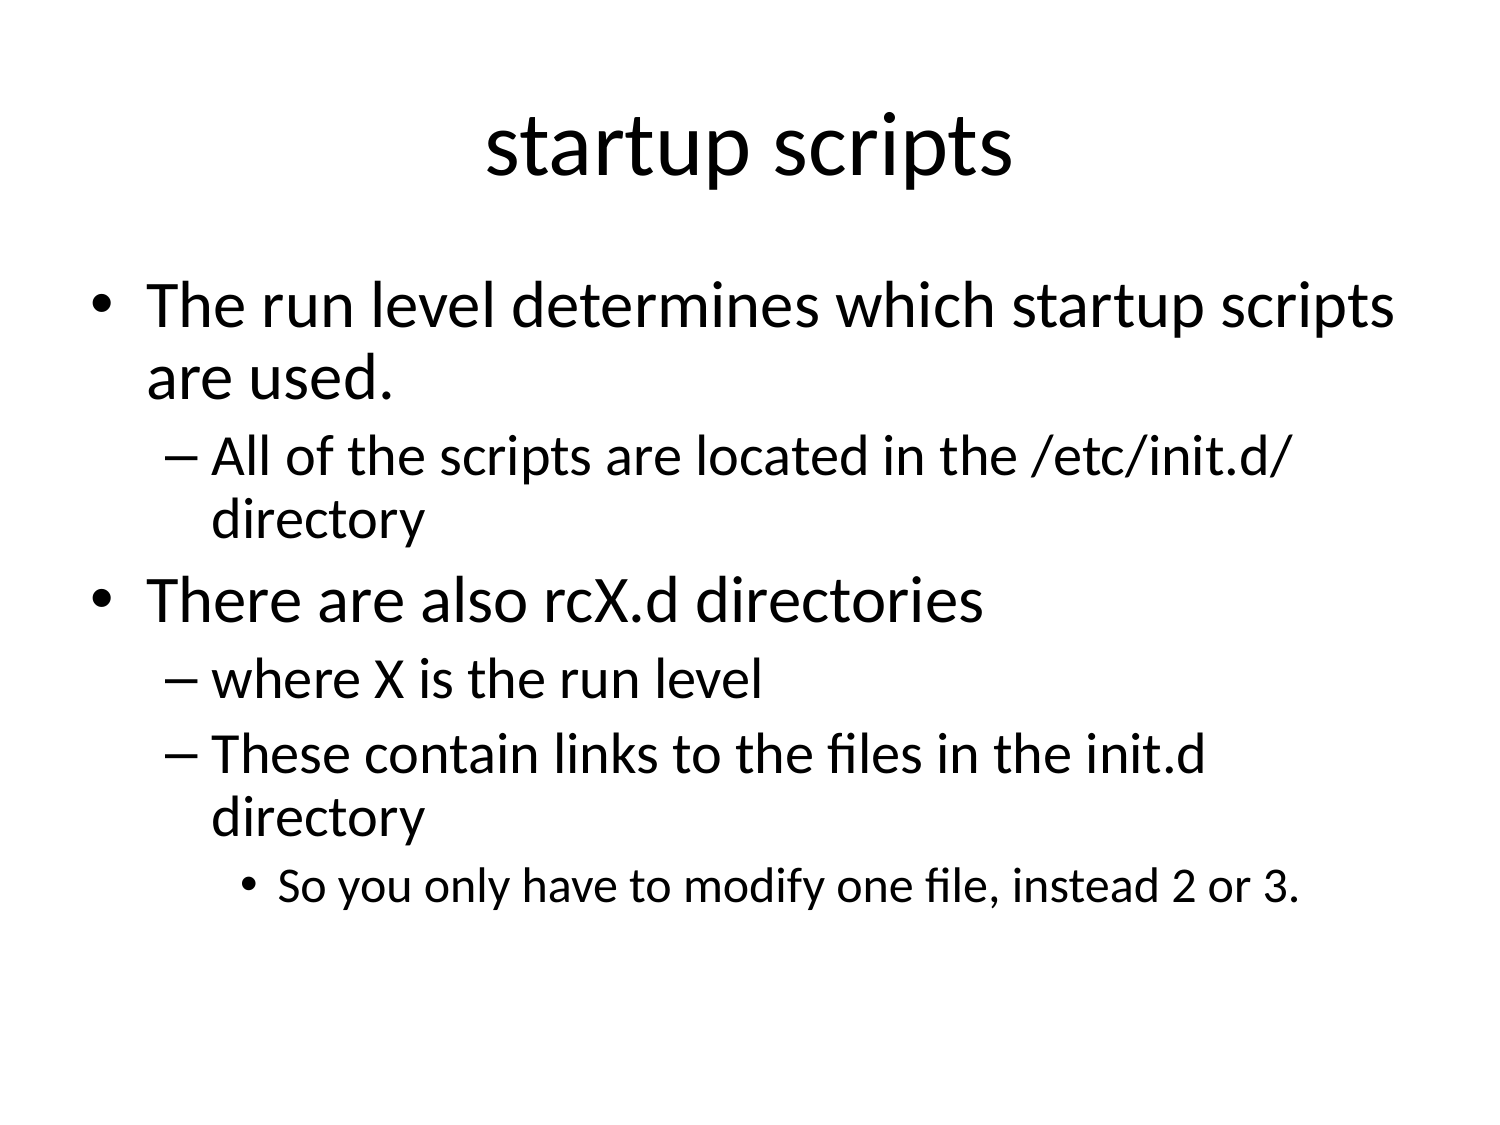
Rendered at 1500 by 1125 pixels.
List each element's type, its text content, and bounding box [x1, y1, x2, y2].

title startup scripts [75, 45, 1425, 233]
list The run level determines which startup scripts are used. All of the scripts are located in the /etc/init.d/ directory There are also rcX.d directories where X is the run level These contain links to the files in the init.d directory So you only have to modify one file, instead 2 or 3. [75, 262, 1425, 1005]
